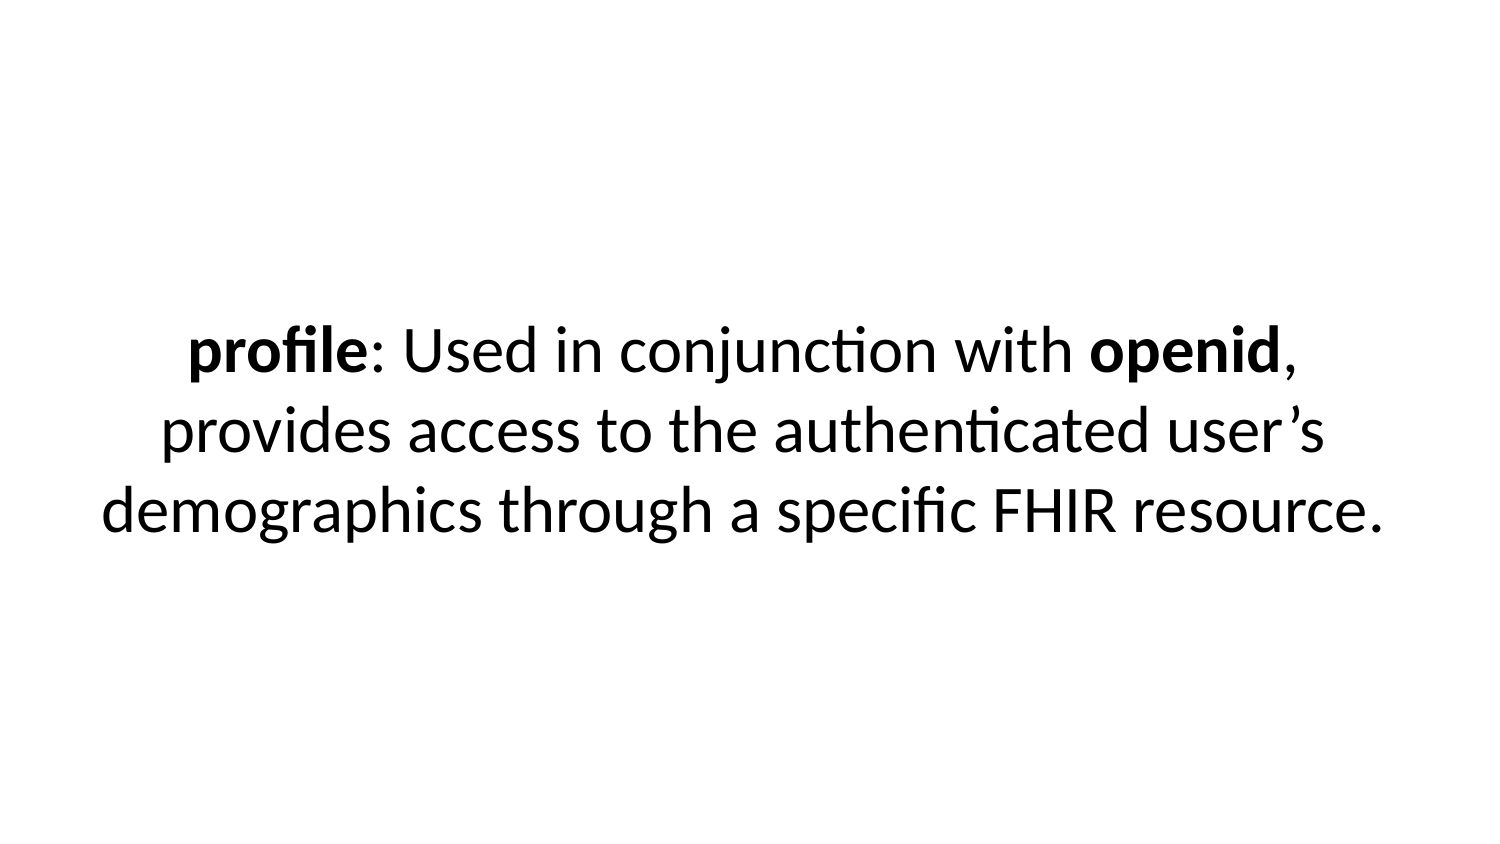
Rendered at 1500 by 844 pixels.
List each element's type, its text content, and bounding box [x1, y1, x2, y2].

text_box profile: Used in conjunction with openid, provides access to the authenticated user’s demographics through a specific FHIR resource. [74, 298, 1413, 554]
